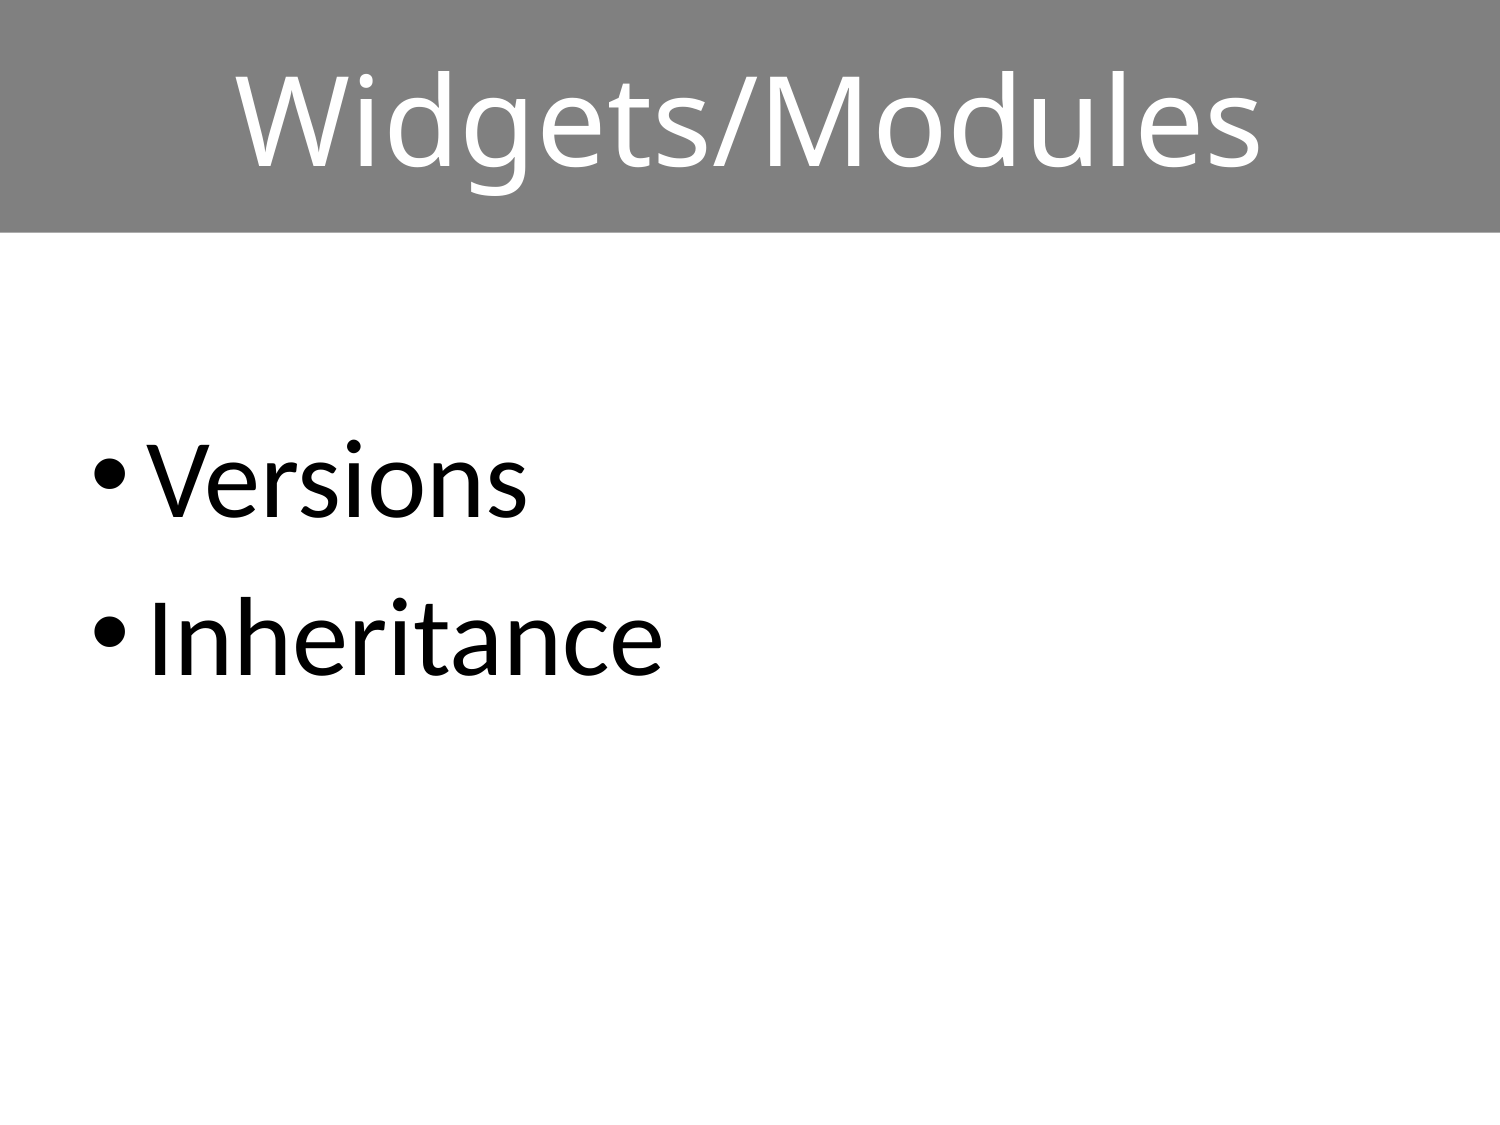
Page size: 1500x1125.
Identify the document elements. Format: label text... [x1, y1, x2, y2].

title Widgets/Modules [0, 0, 1500, 233]
list Versions Inheritance [75, 397, 1484, 1005]
